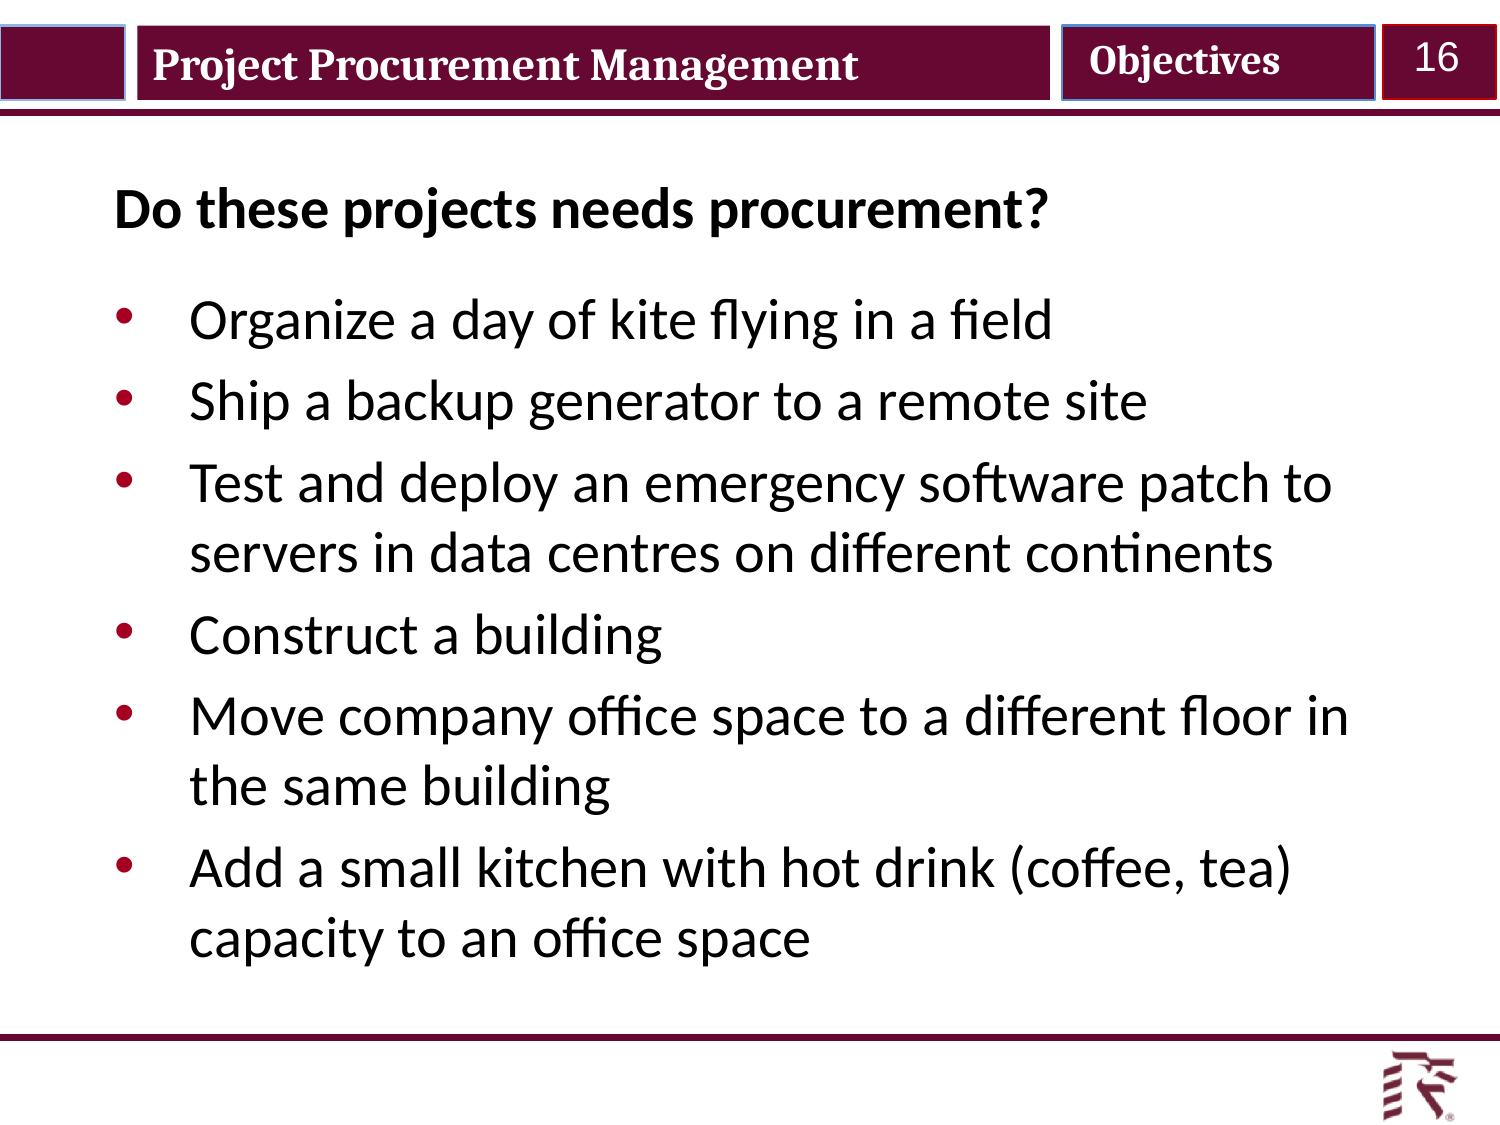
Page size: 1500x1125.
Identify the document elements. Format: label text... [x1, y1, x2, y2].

text_box Do these projects needs procurement? Organize a day of kite flying in a field Ship a backup generator to a remote site Test and deploy an emergency software patch to servers in data centres on different continents Construct a building Move company office space to a different floor in the same building Add a small kitchen with hot drink (coffee, tea) capacity to an office space [99, 162, 1375, 1000]
text_box Objectives [1074, 25, 1363, 91]
picture [1374, 1048, 1459, 1124]
text_box Project Procurement Management [137, 24, 1050, 100]
slide_number 16 [1350, 24, 1475, 85]
